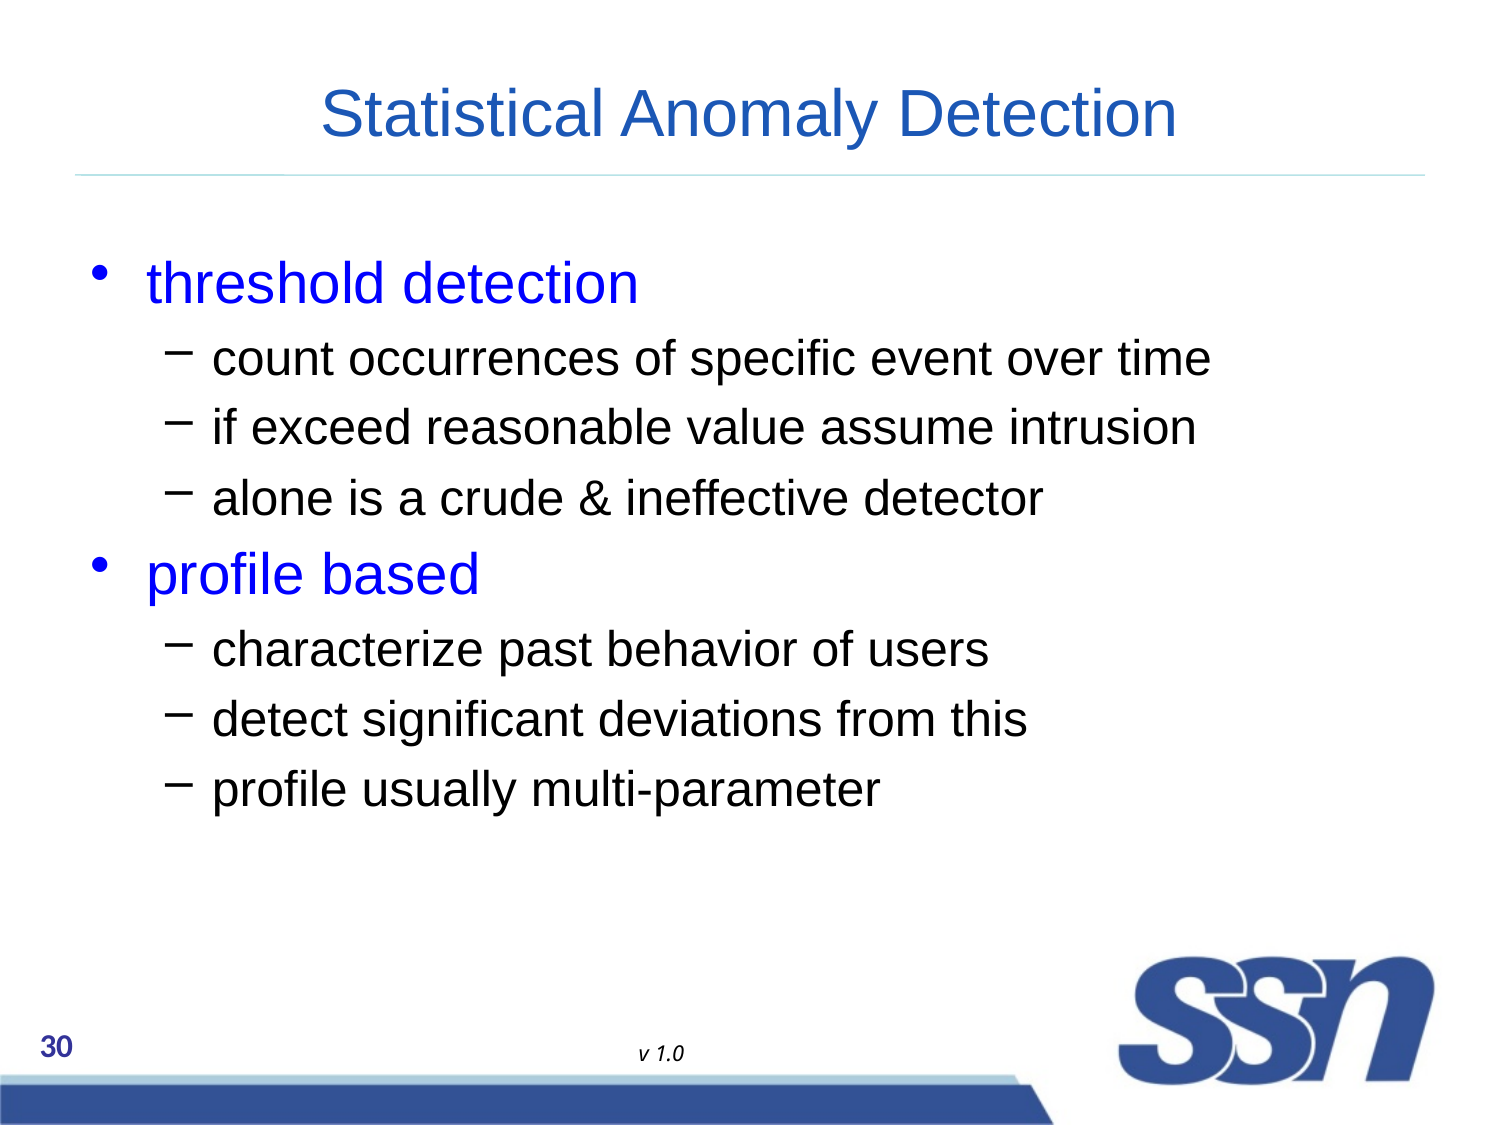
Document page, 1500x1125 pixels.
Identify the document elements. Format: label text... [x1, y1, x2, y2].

picture [0, 913, 1500, 1125]
list threshold detection count occurrences of specific event over time if exceed reasonable value assume intrusion alone is a crude & ineffective detector profile based characterize past behavior of users detect significant deviations from this profile usually multi-parameter [75, 237, 1425, 1005]
title Statistical Anomaly Detection [75, 45, 1425, 175]
